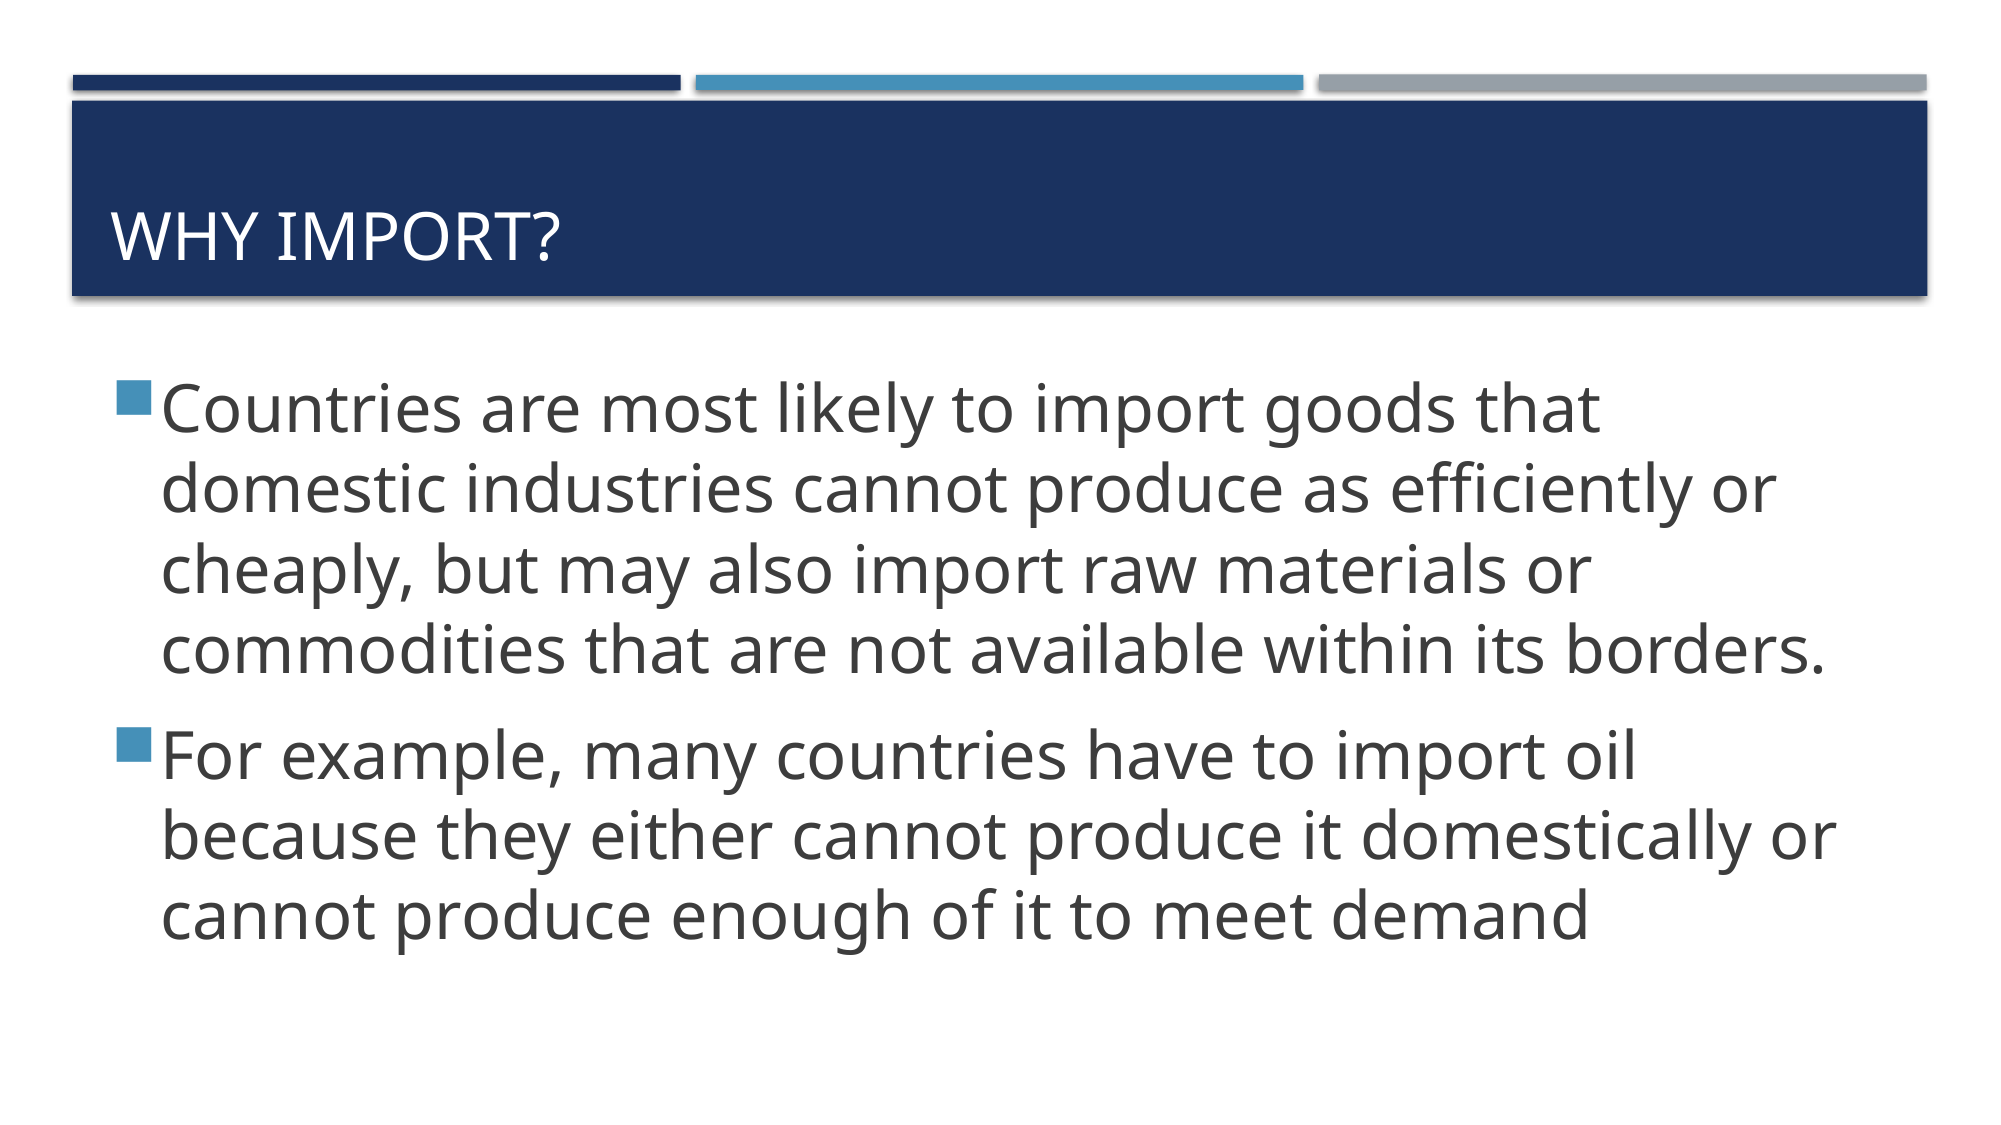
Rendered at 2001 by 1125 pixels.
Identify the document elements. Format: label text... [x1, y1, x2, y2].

list Countries are most likely to import goods that domestic industries cannot produce as efficiently or cheaply, but may also import raw materials or commodities that are not available within its borders. For example, many countries have to import oil because they either cannot produce it domestically or cannot produce enough of it to meet demand [95, 357, 1905, 962]
title Why import? [95, 115, 1905, 282]
